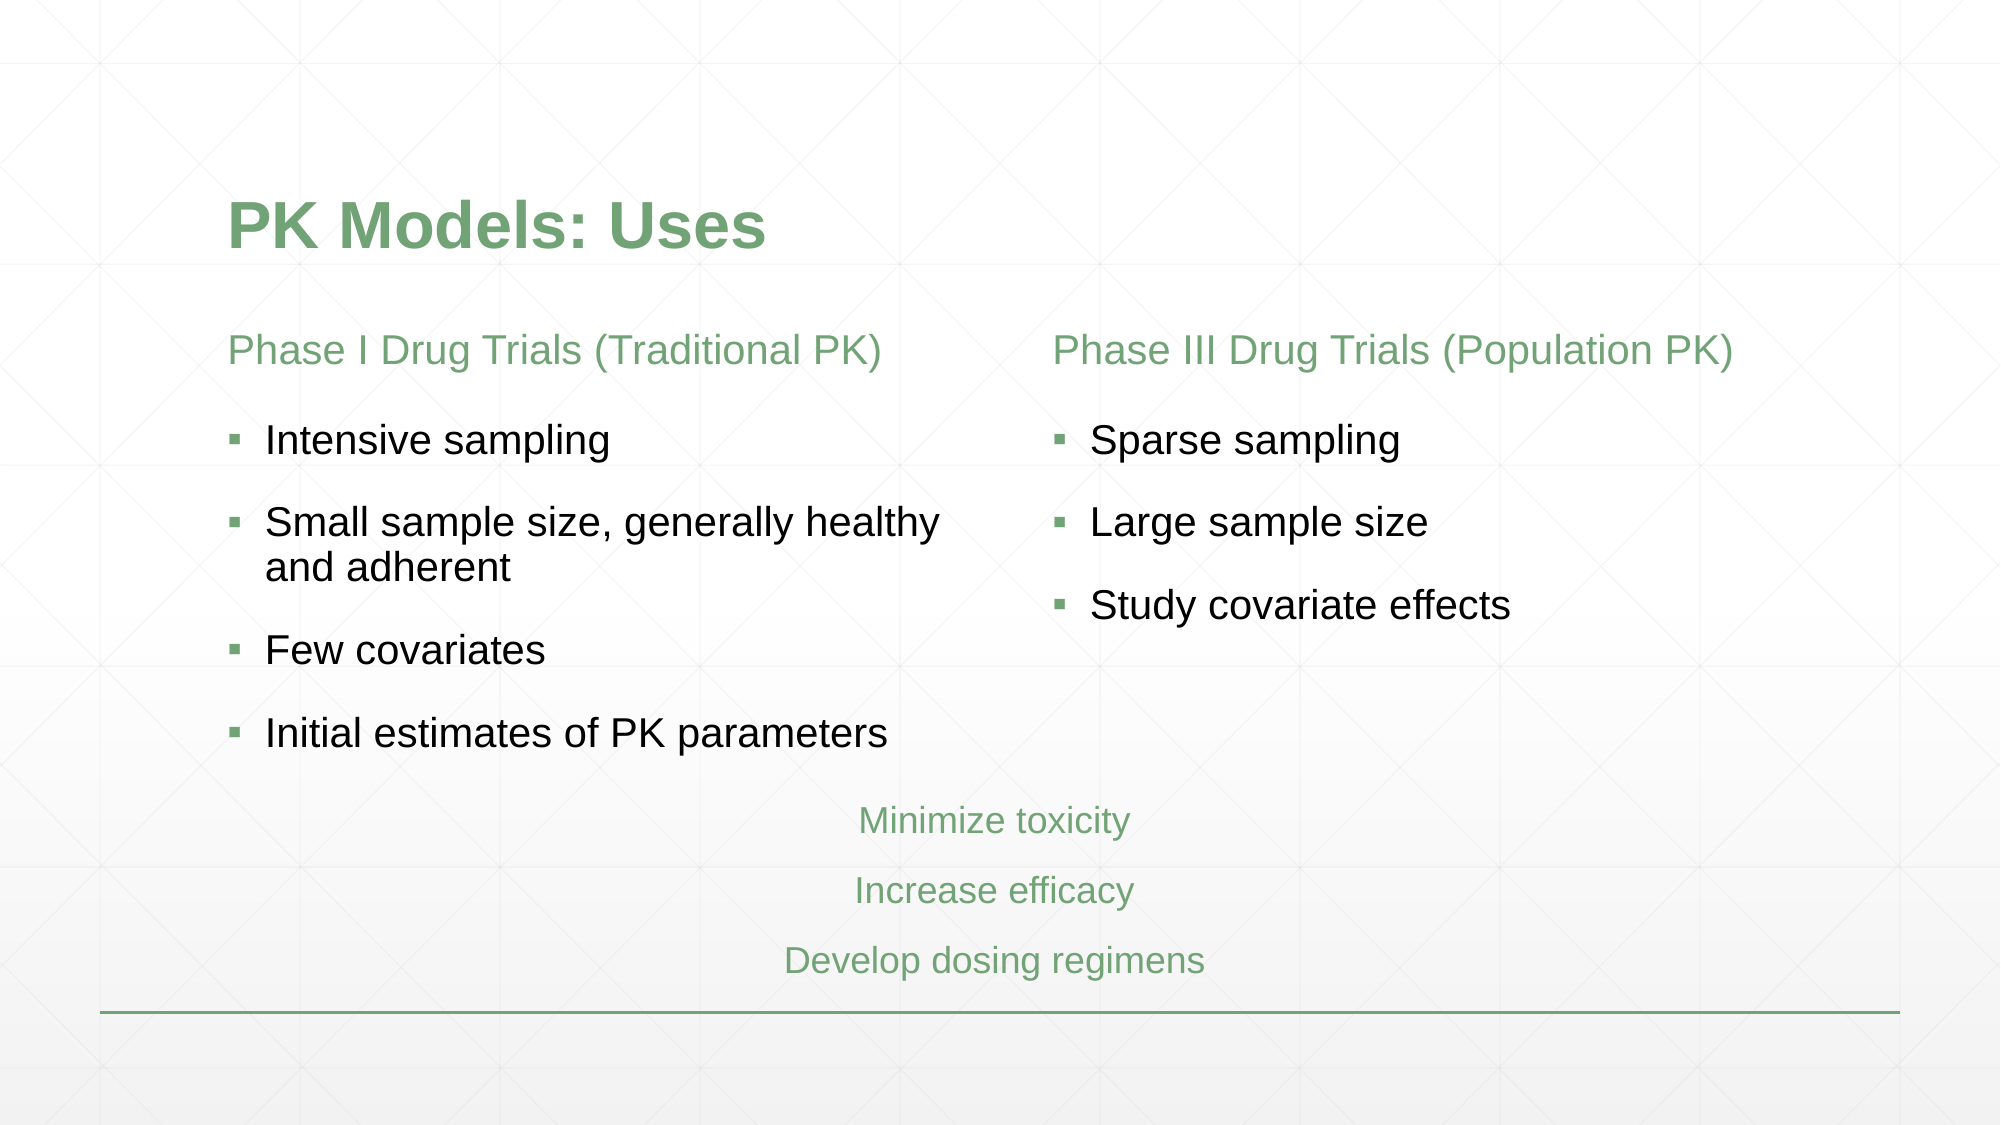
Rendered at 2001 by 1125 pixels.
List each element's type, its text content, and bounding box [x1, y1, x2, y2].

text_box Minimize toxicity Increase efficacy Develop dosing regimens [665, 788, 1324, 989]
list Sparse sampling Large sample size Study covariate effects [1037, 410, 1788, 950]
list Intensive sampling Small sample size, generally healthy and adherent Few covariates Initial estimates of PK parameters [212, 410, 963, 950]
list Phase III Drug Trials (Population PK) [1037, 298, 1788, 404]
list Phase I Drug Trials (Traditional PK) [212, 298, 963, 404]
title PK Models: Uses [212, 82, 1788, 271]
